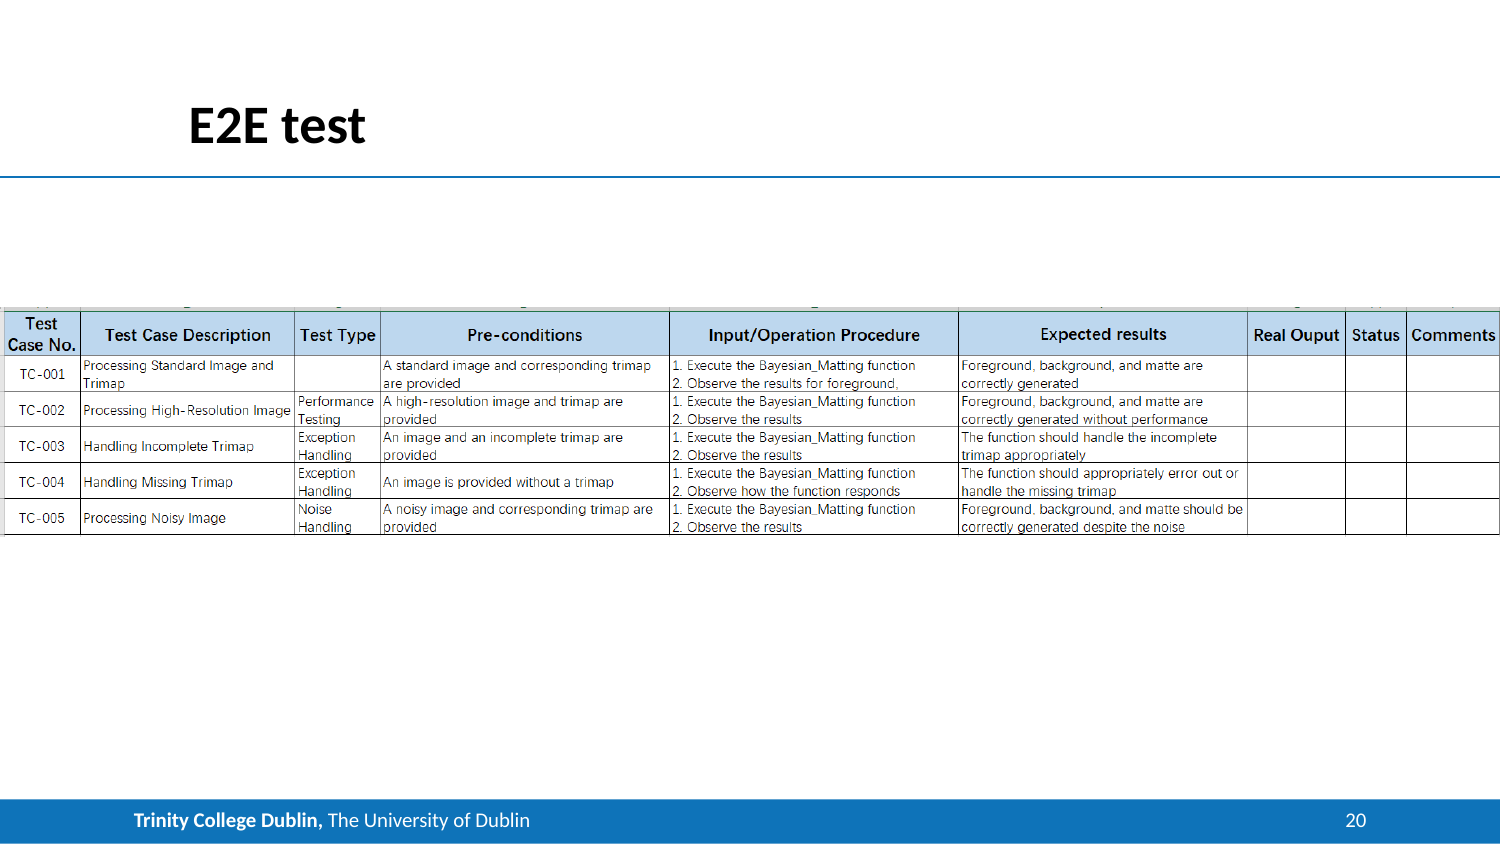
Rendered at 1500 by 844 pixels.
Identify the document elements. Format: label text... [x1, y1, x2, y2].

title E2E test [188, 85, 1420, 155]
slide_number 20 [1318, 800, 1367, 833]
picture [0, 307, 1500, 537]
